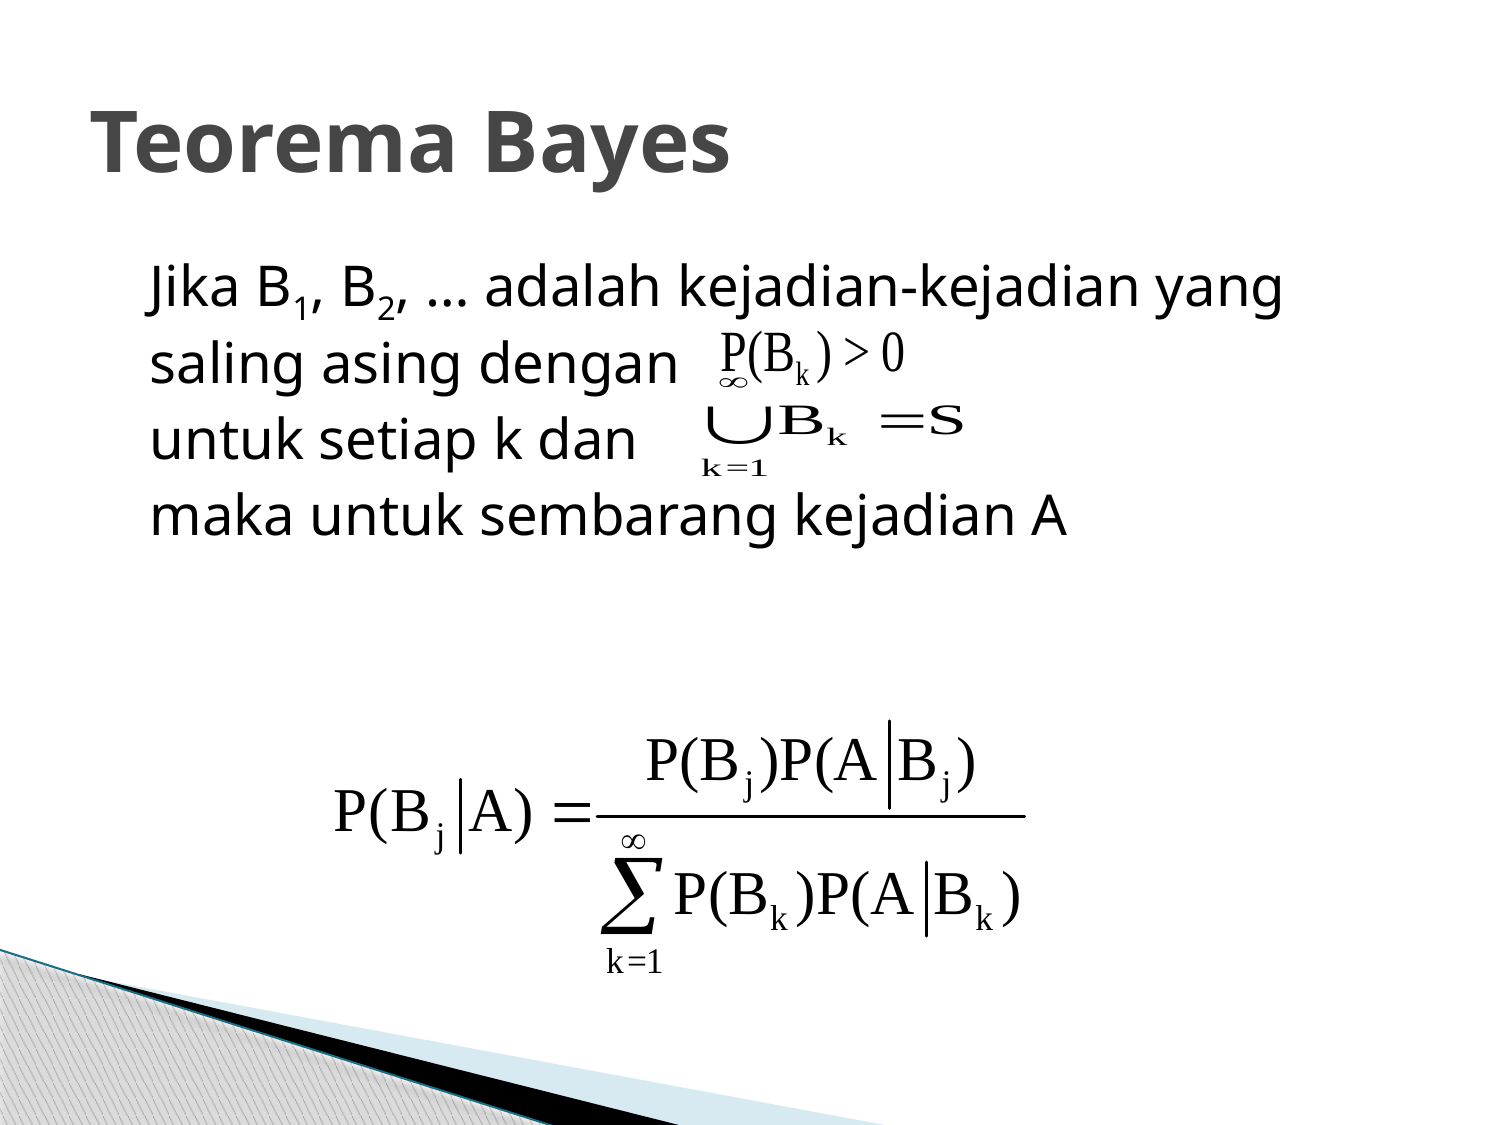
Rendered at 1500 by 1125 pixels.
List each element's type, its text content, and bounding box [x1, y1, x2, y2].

title Teorema Bayes [75, 45, 1425, 233]
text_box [712, 312, 913, 362]
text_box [324, 706, 1038, 988]
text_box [687, 362, 978, 486]
list Jika B1, B2, … adalah kejadian-kejadian yang saling asing dengan untuk setiap k dan maka untuk sembarang kejadian A [75, 243, 1425, 986]
